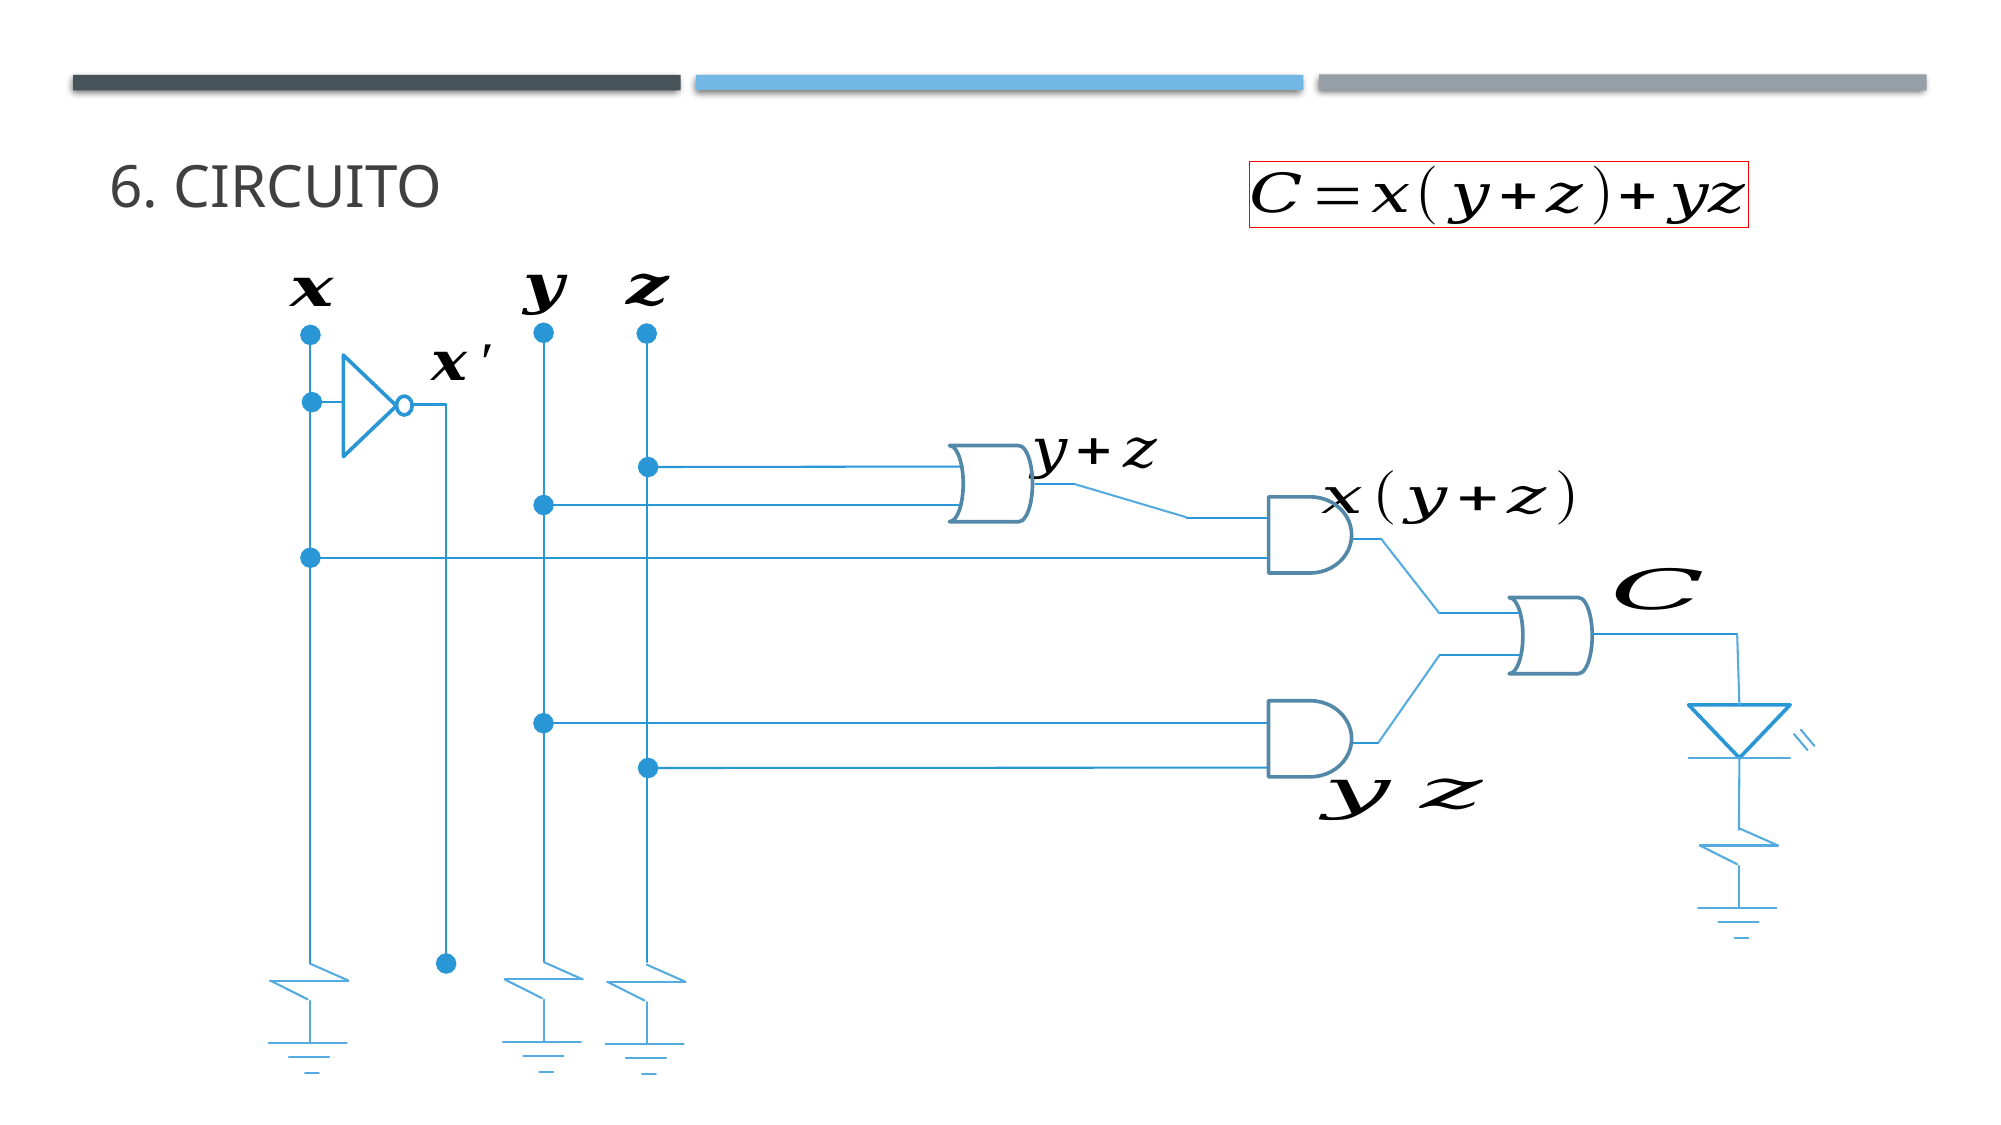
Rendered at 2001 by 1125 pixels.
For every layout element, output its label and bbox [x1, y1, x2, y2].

text_box [1380, 538, 1440, 614]
text_box [309, 962, 349, 980]
text_box [1266, 698, 1354, 779]
text_box [646, 964, 686, 980]
text_box [1736, 635, 1740, 706]
text_box [1738, 827, 1779, 844]
text_box [504, 978, 543, 999]
text_box [342, 354, 413, 458]
text_box [947, 443, 1035, 524]
text_box [1266, 495, 1354, 575]
text_box [1507, 595, 1595, 676]
text_box [1074, 483, 1188, 518]
text_box [1800, 729, 1815, 747]
text_box [1378, 654, 1440, 743]
text_box [269, 980, 309, 1000]
text_box [1686, 703, 1792, 755]
text_box [543, 961, 584, 978]
text_box [1699, 844, 1738, 865]
text_box [606, 981, 646, 1002]
